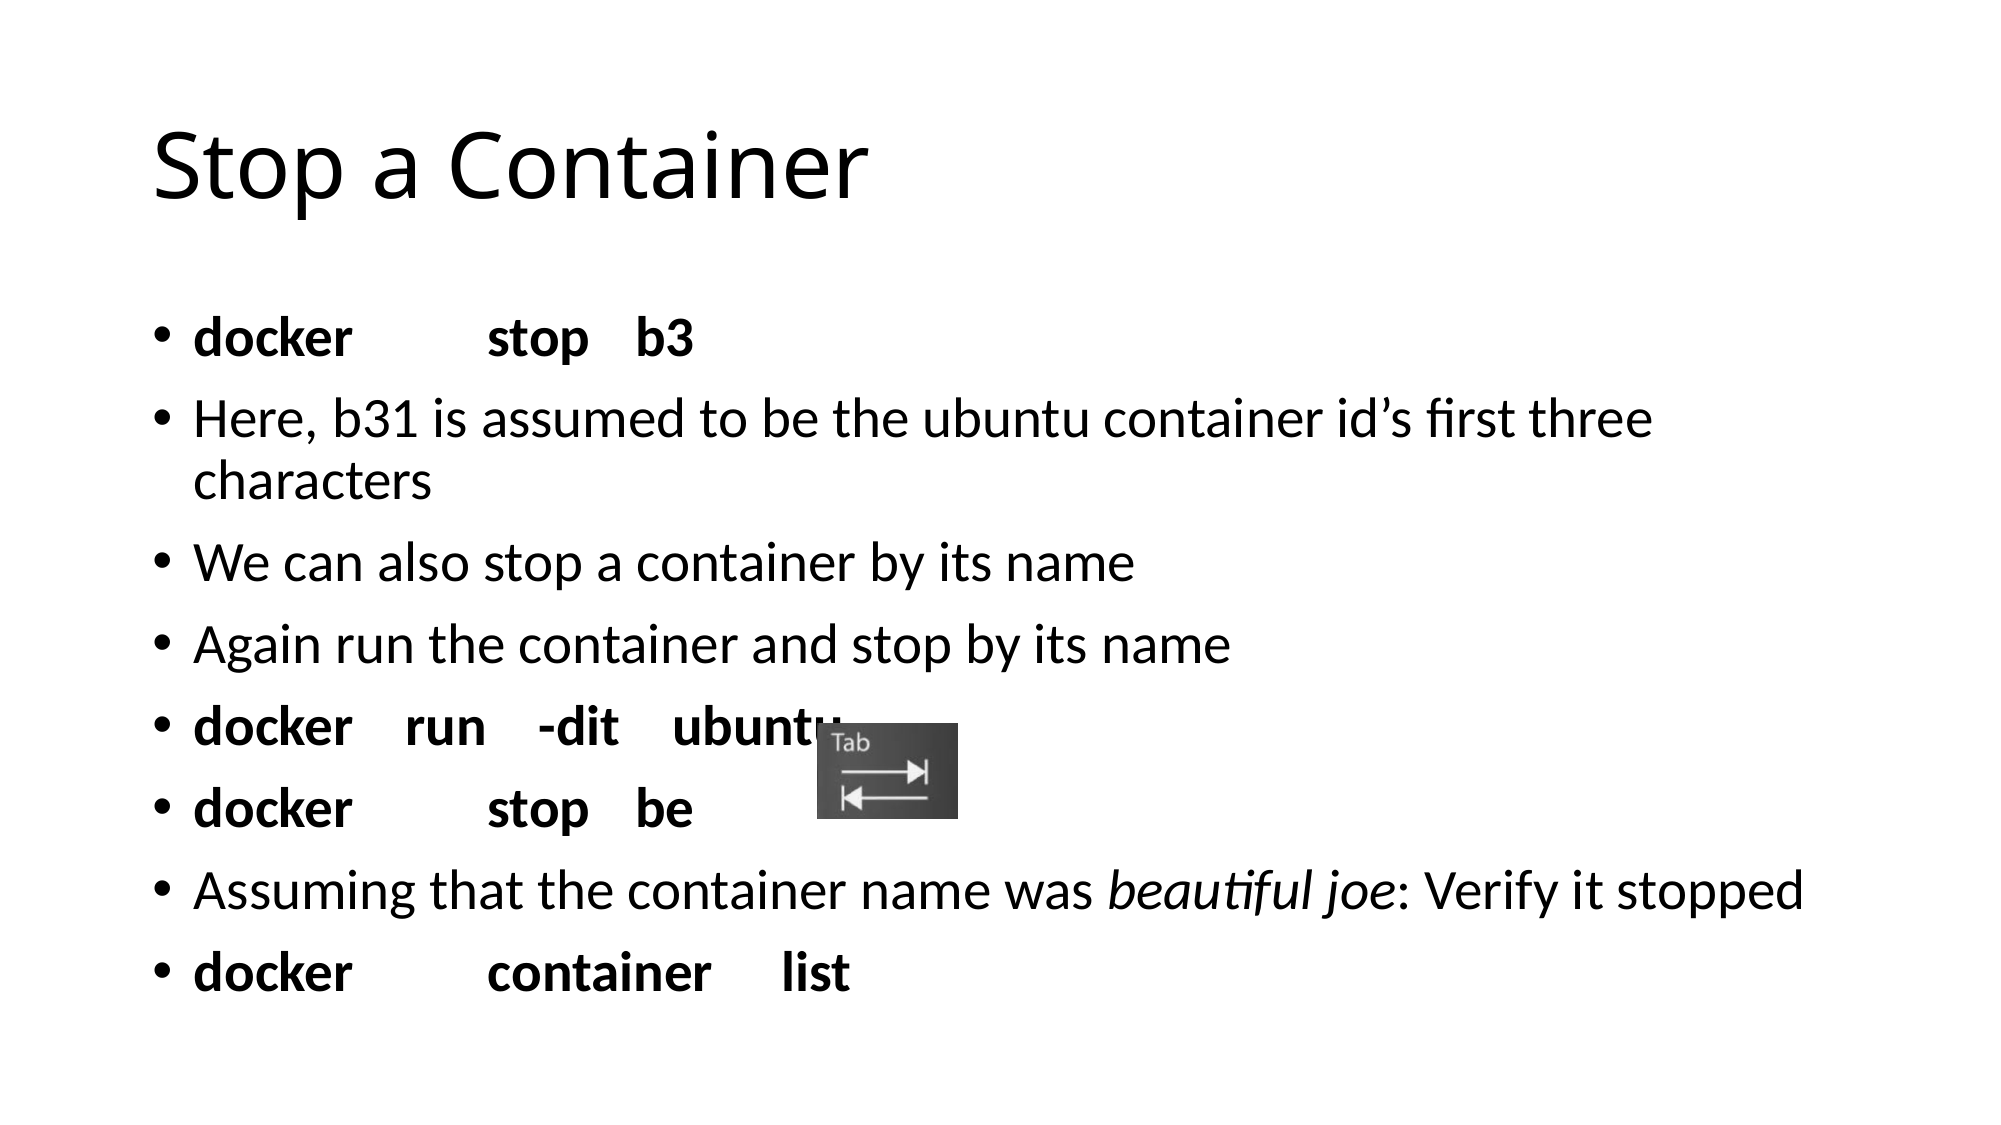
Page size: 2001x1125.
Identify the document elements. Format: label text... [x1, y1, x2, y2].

text_box docker stop b3 Here, b31 is assumed to be the ubuntu container id’s first three characters We can also stop a container by its name Again run the container and stop by its name docker run -dit ubuntu docker stop be Assuming that the container name was beautiful joe: Verify it stopped docker container list [137, 299, 1863, 1014]
picture [817, 722, 958, 819]
text_box Stop a Container [137, 59, 1863, 278]
